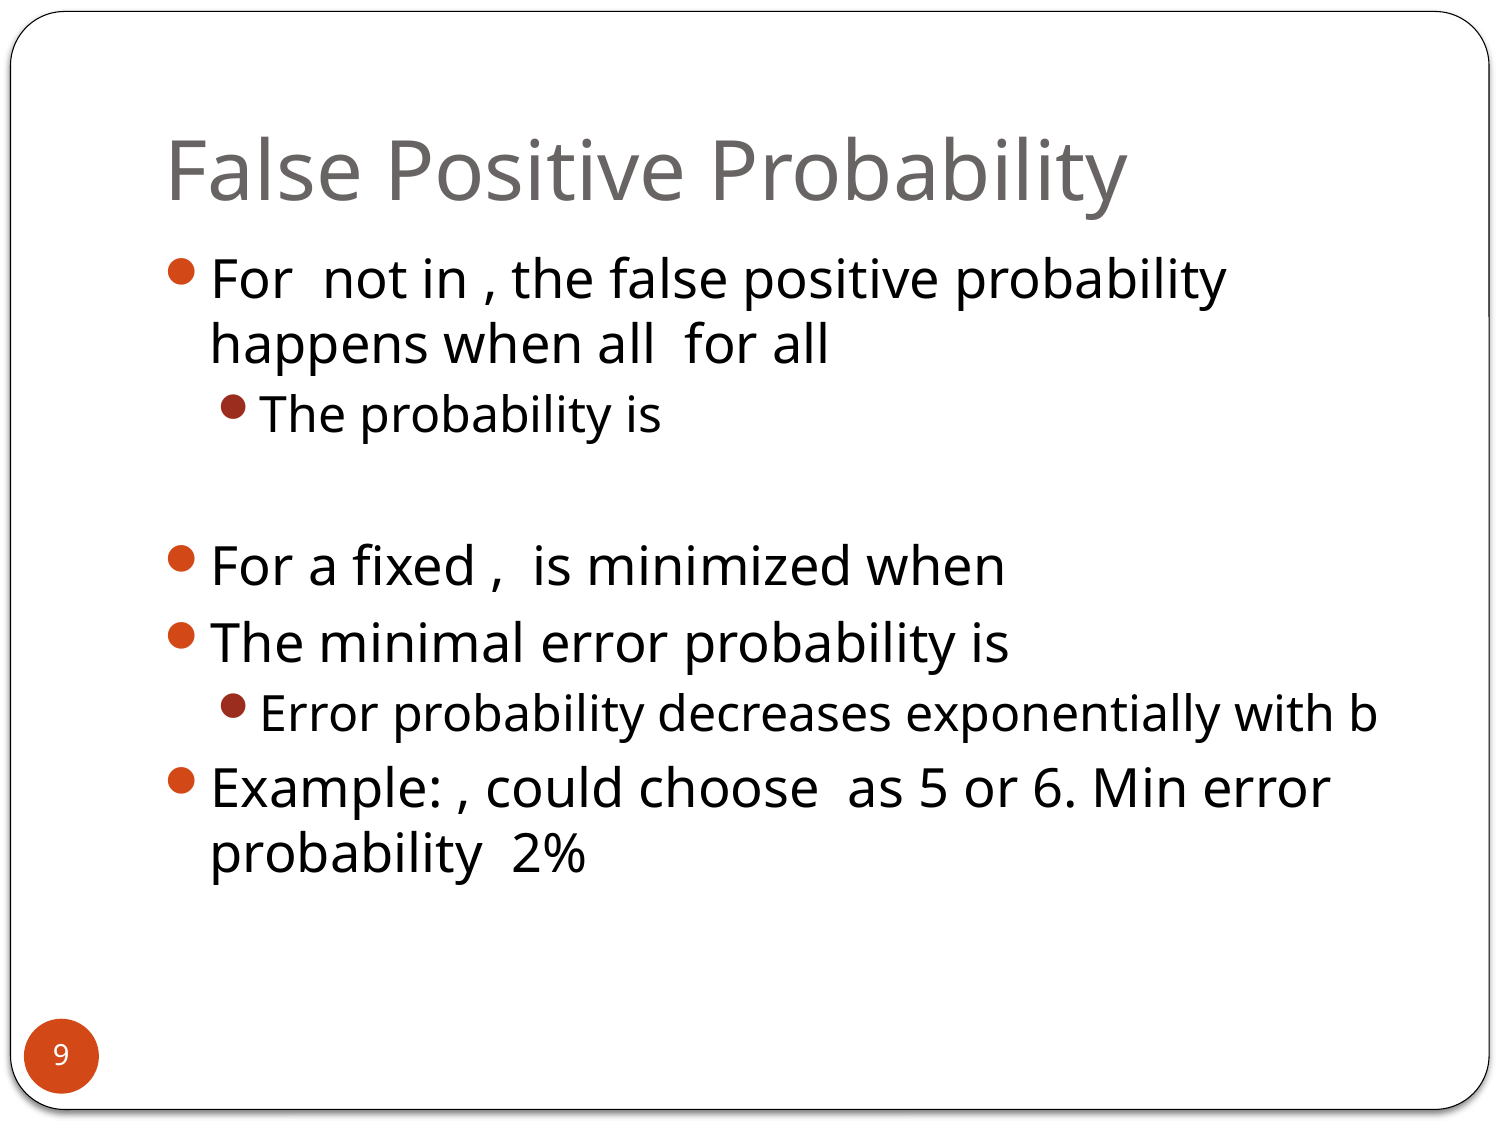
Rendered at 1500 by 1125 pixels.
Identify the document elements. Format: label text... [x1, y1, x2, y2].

slide_number 9 [23, 1018, 99, 1094]
title False Positive Probability [150, 45, 1425, 233]
